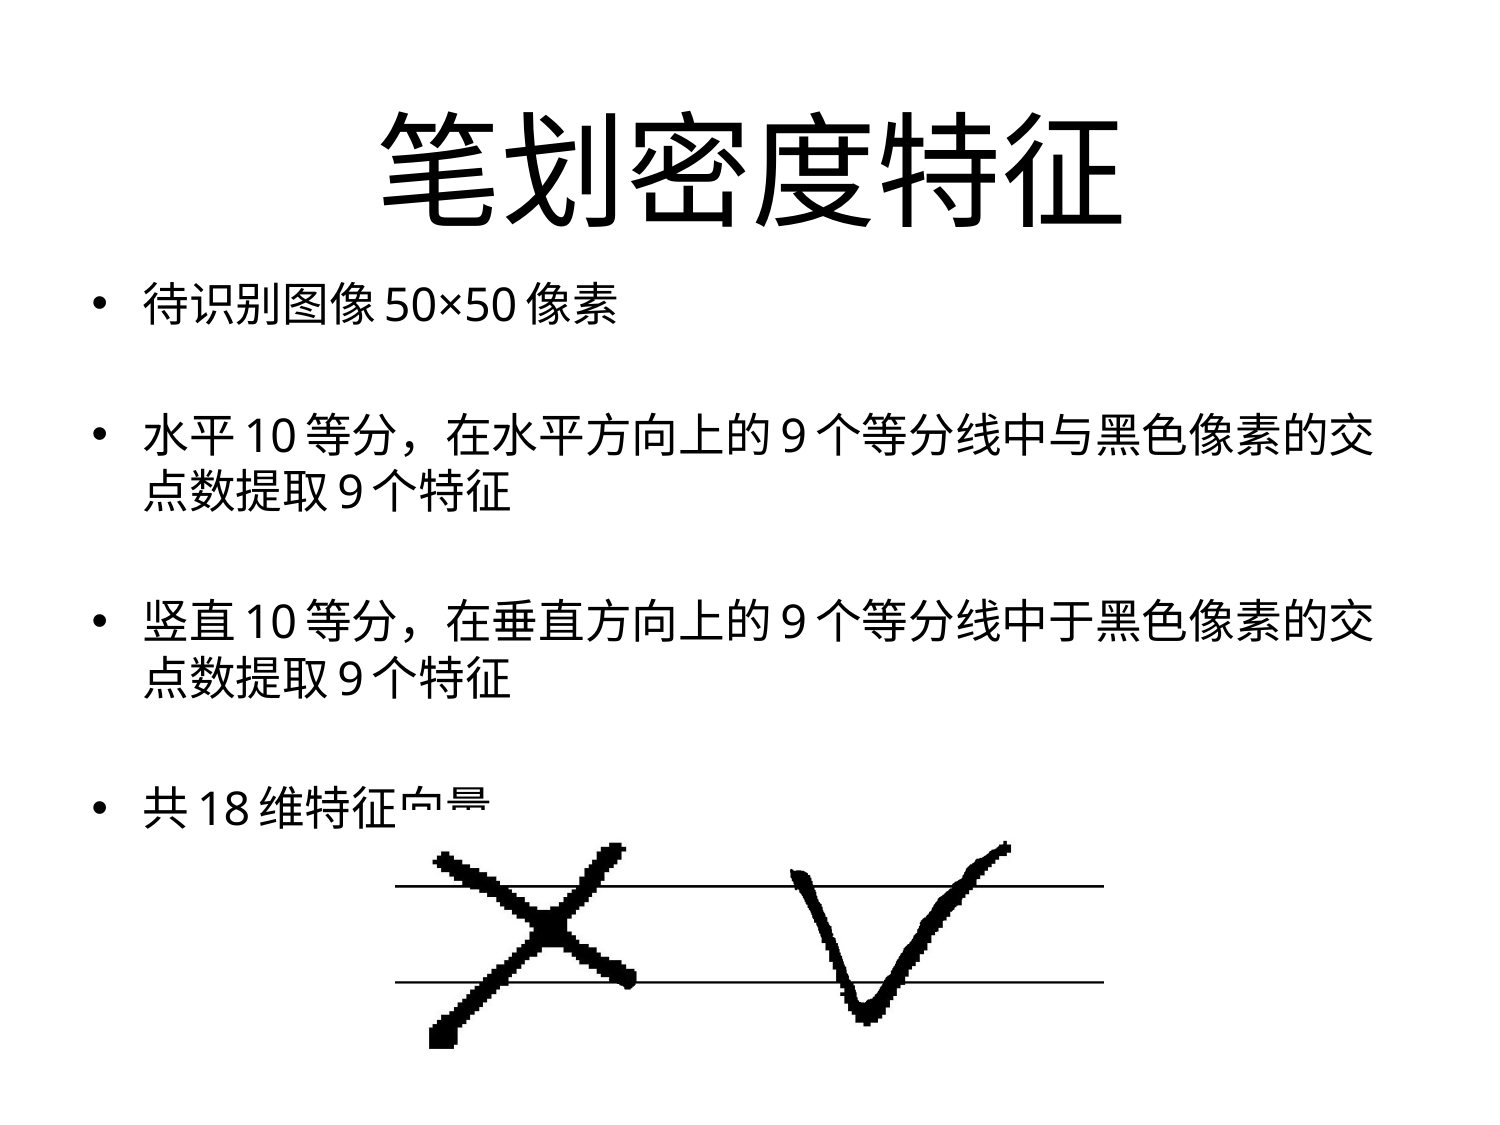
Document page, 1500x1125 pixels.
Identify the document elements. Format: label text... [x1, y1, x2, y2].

list 待识别图像50×50像素 水平10等分，在水平方向上的9个等分线中与黑色像素的交点数提取9个特征 竖直10等分，在垂直方向上的9个等分线中于黑色像素的交点数提取9个特征 共18维特征向量 [76, 267, 1427, 1047]
title 笔划密度特征 [76, 0, 1427, 267]
picture [395, 810, 1104, 1095]
